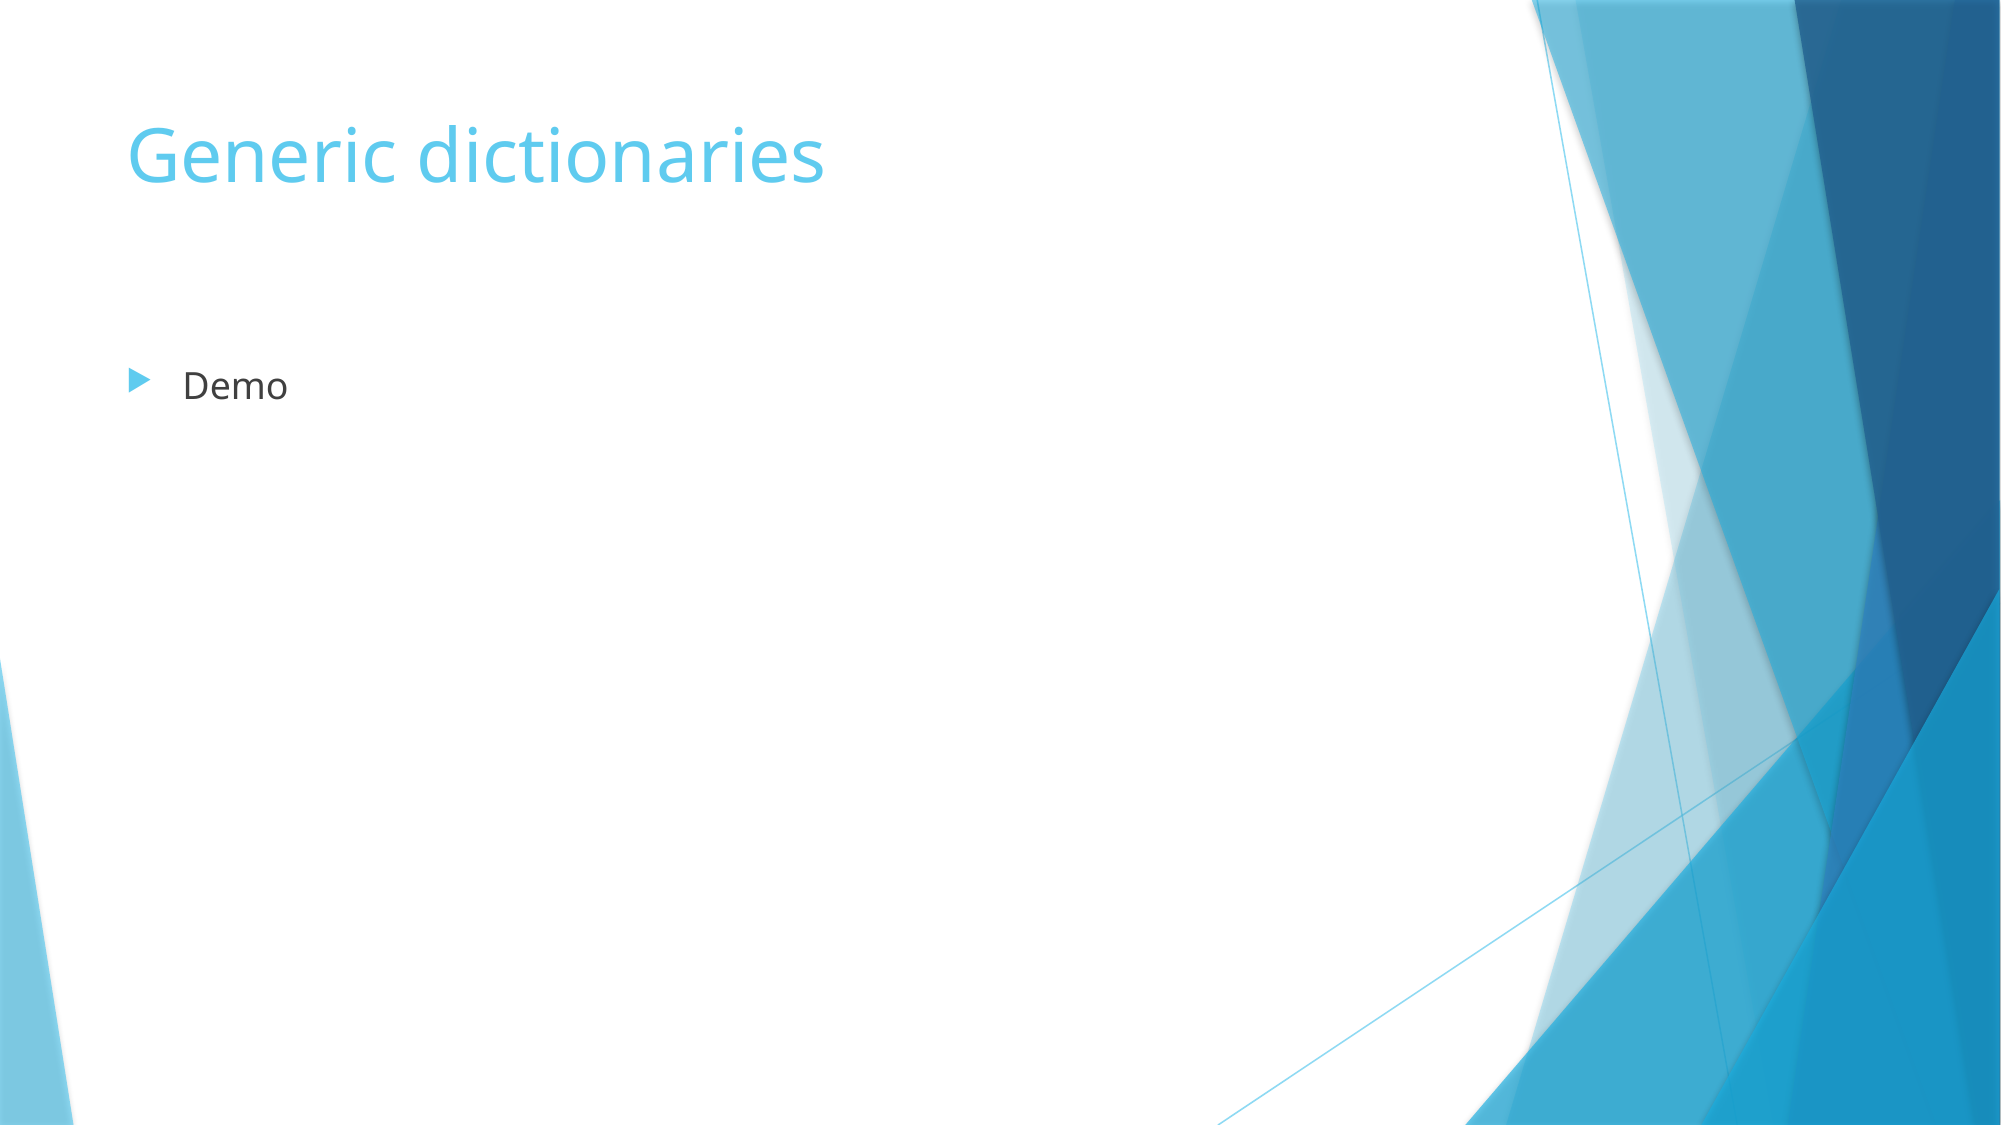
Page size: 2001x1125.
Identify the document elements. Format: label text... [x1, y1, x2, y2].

list Demo [111, 354, 1522, 992]
title Generic dictionaries [111, 99, 1522, 317]
